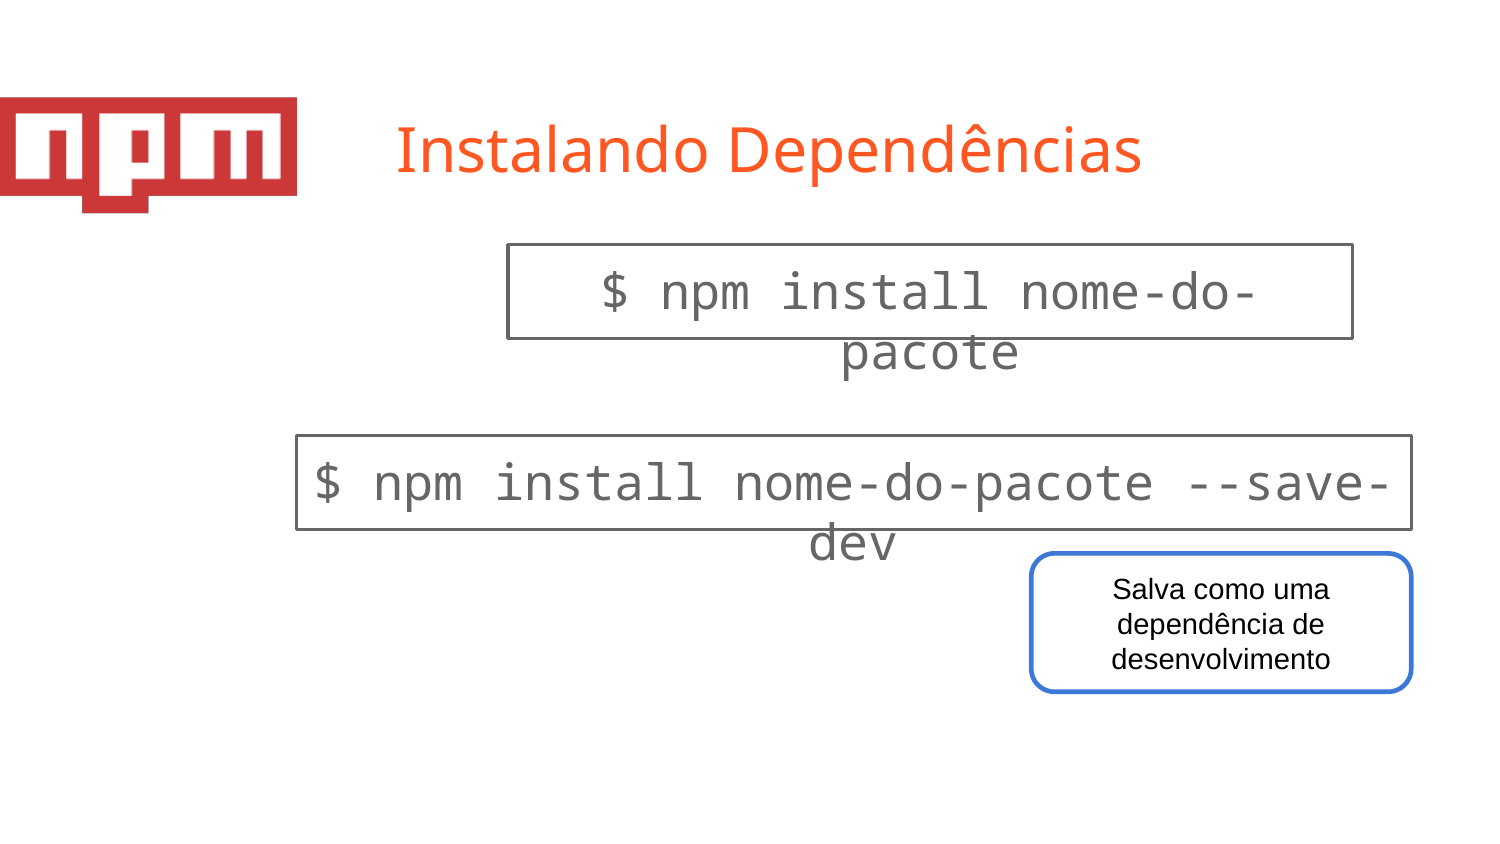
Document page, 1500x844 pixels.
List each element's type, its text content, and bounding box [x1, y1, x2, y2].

text_box $ npm install nome-do-pacote [508, 244, 1353, 339]
picture [0, 0, 297, 297]
text_box $ npm install nome-do-pacote --save-dev [296, 435, 1412, 530]
title Instalando Dependências [381, 94, 1327, 189]
text_box Salva como uma dependência de desenvolvimento [1031, 553, 1412, 692]
